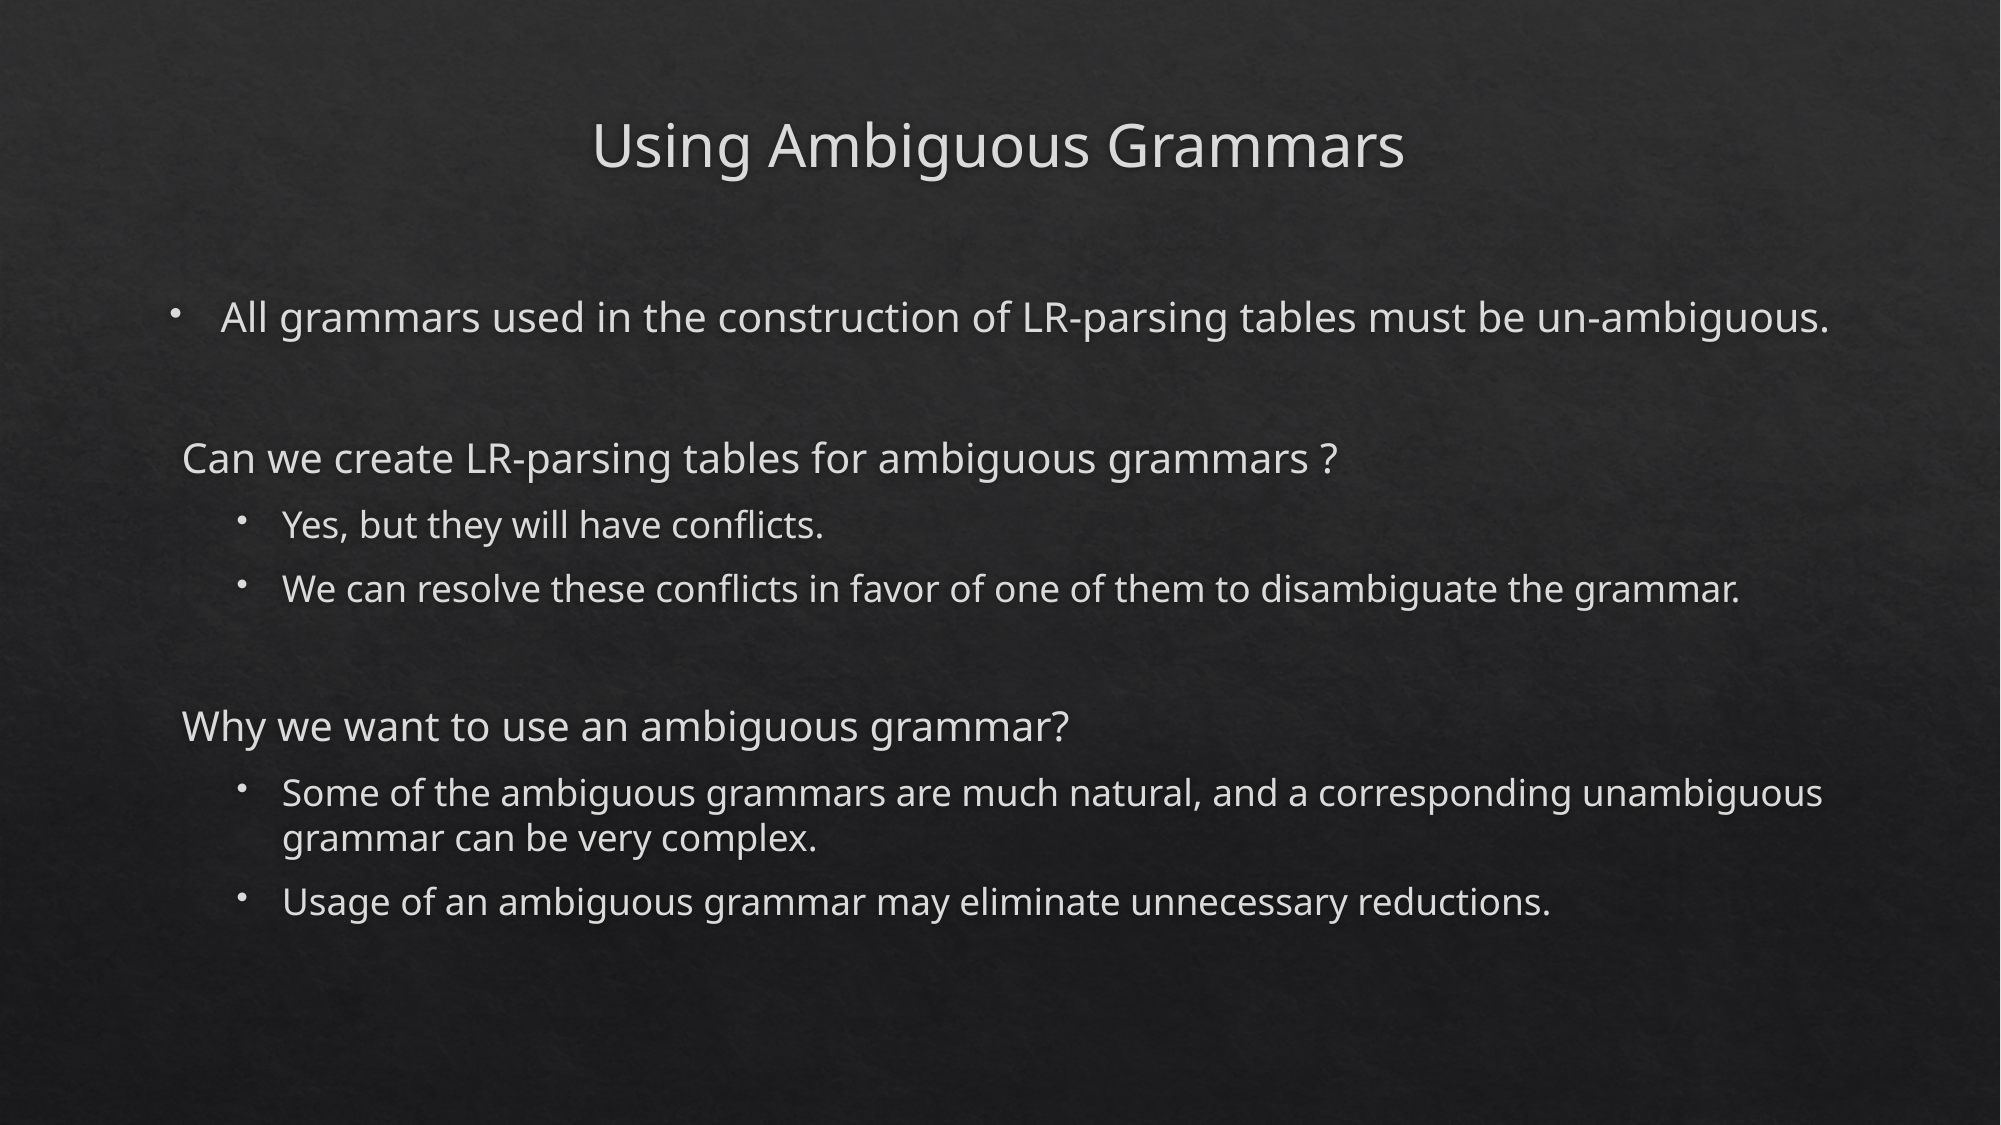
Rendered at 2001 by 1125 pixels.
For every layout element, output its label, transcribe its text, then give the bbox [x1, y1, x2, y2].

title Using Ambiguous Grammars [149, 99, 1849, 260]
list All grammars used in the construction of LR-parsing tables must be un-ambiguous. Can we create LR-parsing tables for ambiguous grammars ? Yes, but they will have conflicts. We can resolve these conflicts in favor of one of them to disambiguate the grammar. Why we want to use an ambiguous grammar? Some of the ambiguous grammars are much natural, and a corresponding unambiguous grammar can be very complex. Usage of an ambiguous grammar may eliminate unnecessary reductions. [149, 284, 1849, 950]
